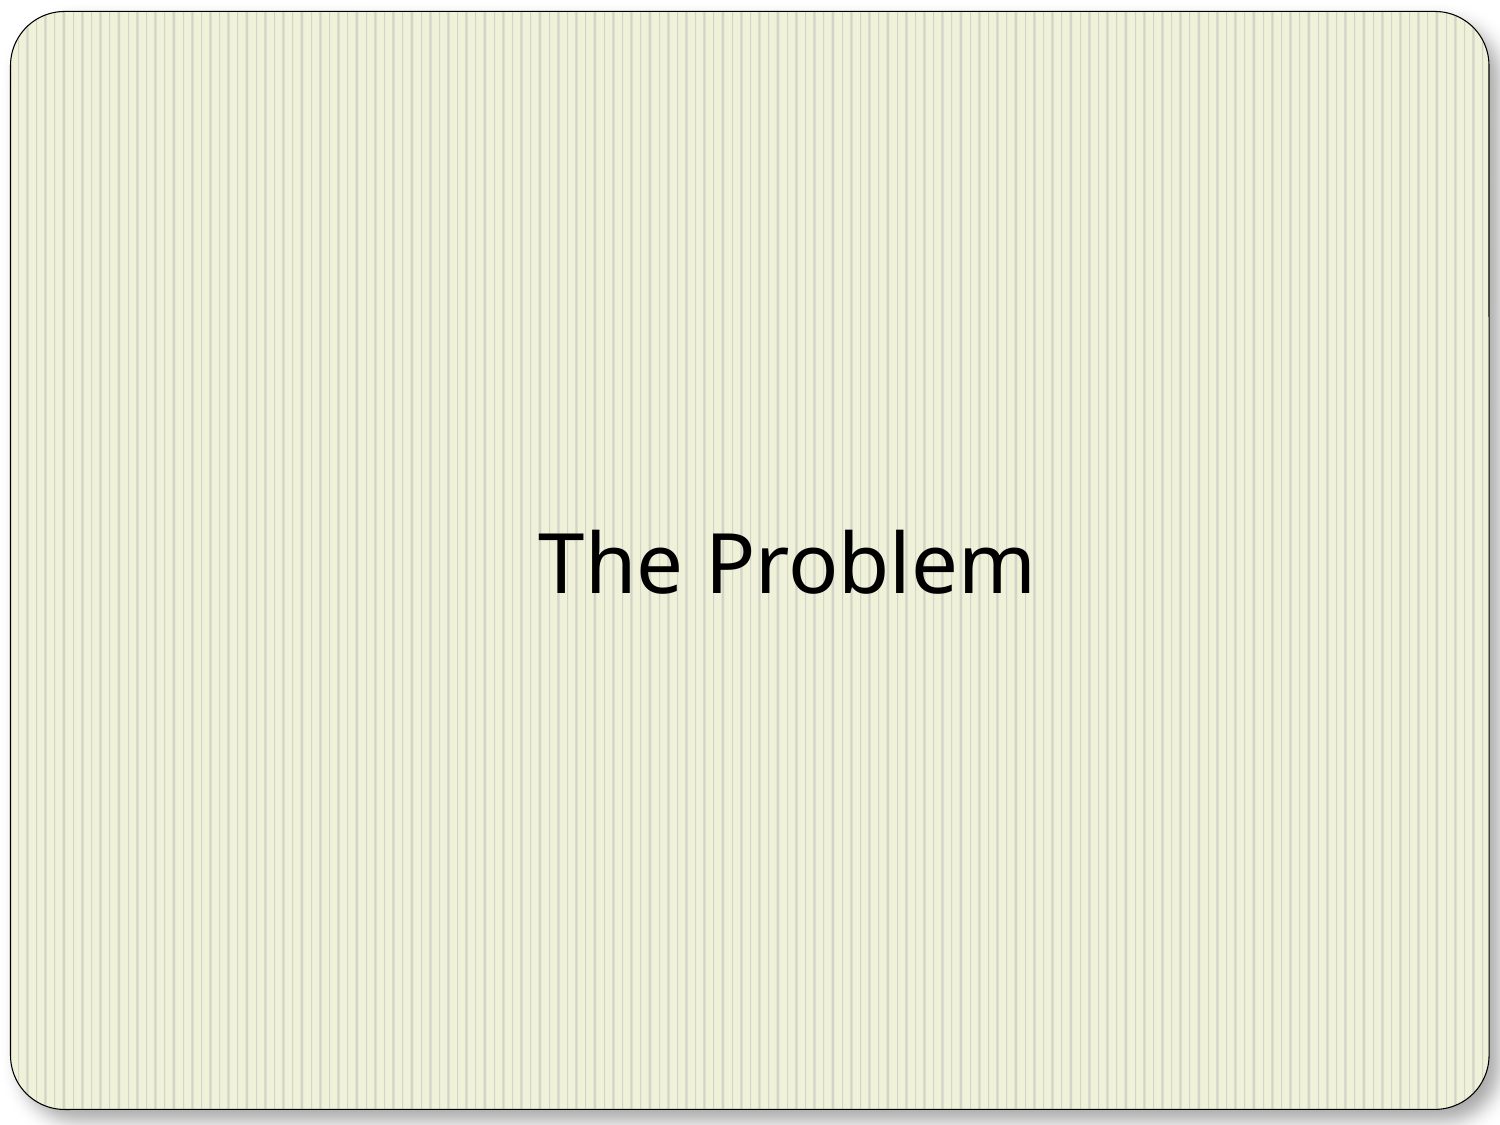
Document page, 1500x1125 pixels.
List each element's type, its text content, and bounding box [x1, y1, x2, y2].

title The Problem [150, 437, 1425, 625]
